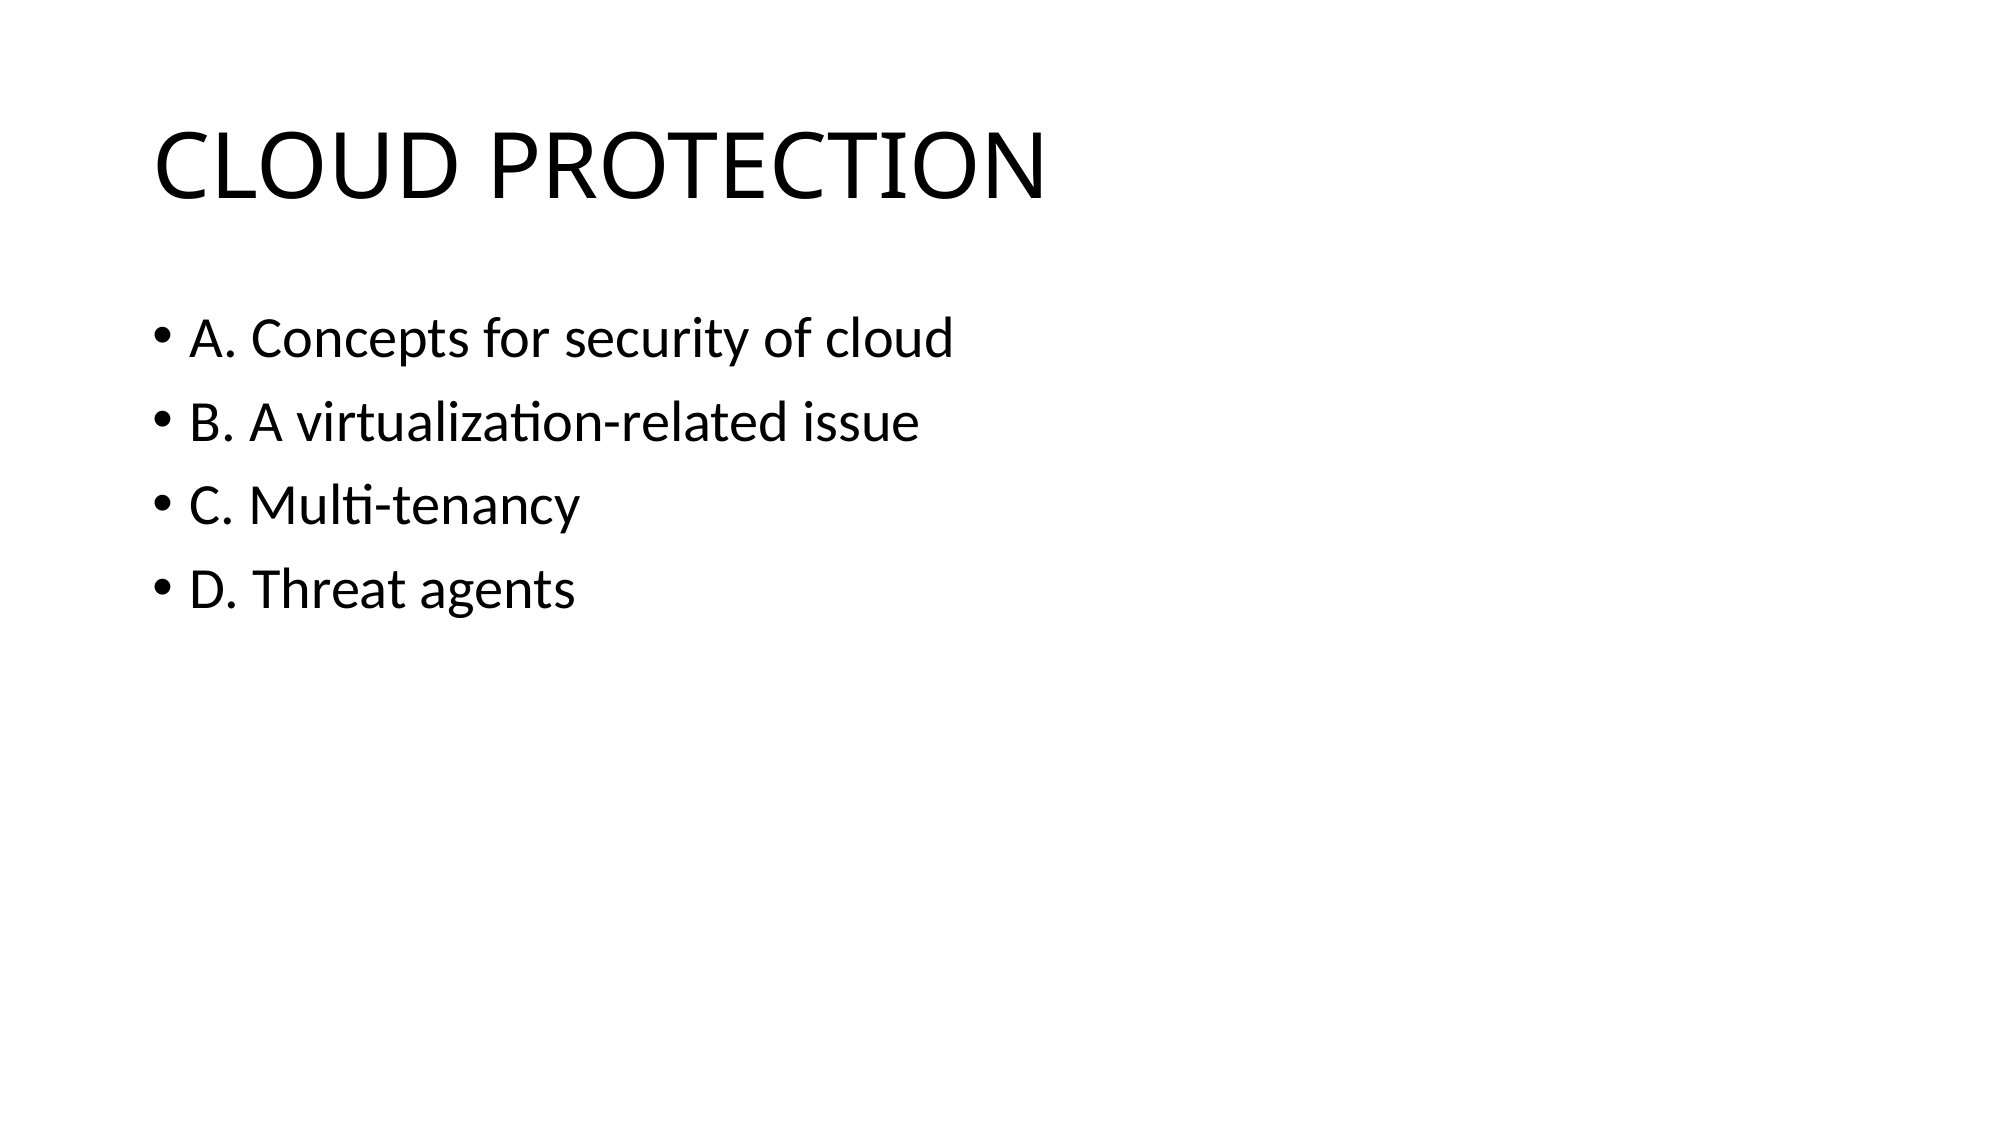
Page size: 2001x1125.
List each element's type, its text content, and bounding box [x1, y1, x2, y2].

title CLOUD PROTECTION [137, 59, 1863, 278]
list A. Concepts for security of cloud B. A virtualization-related issue C. Multi-tenancy D. Threat agents [137, 299, 1863, 1014]
